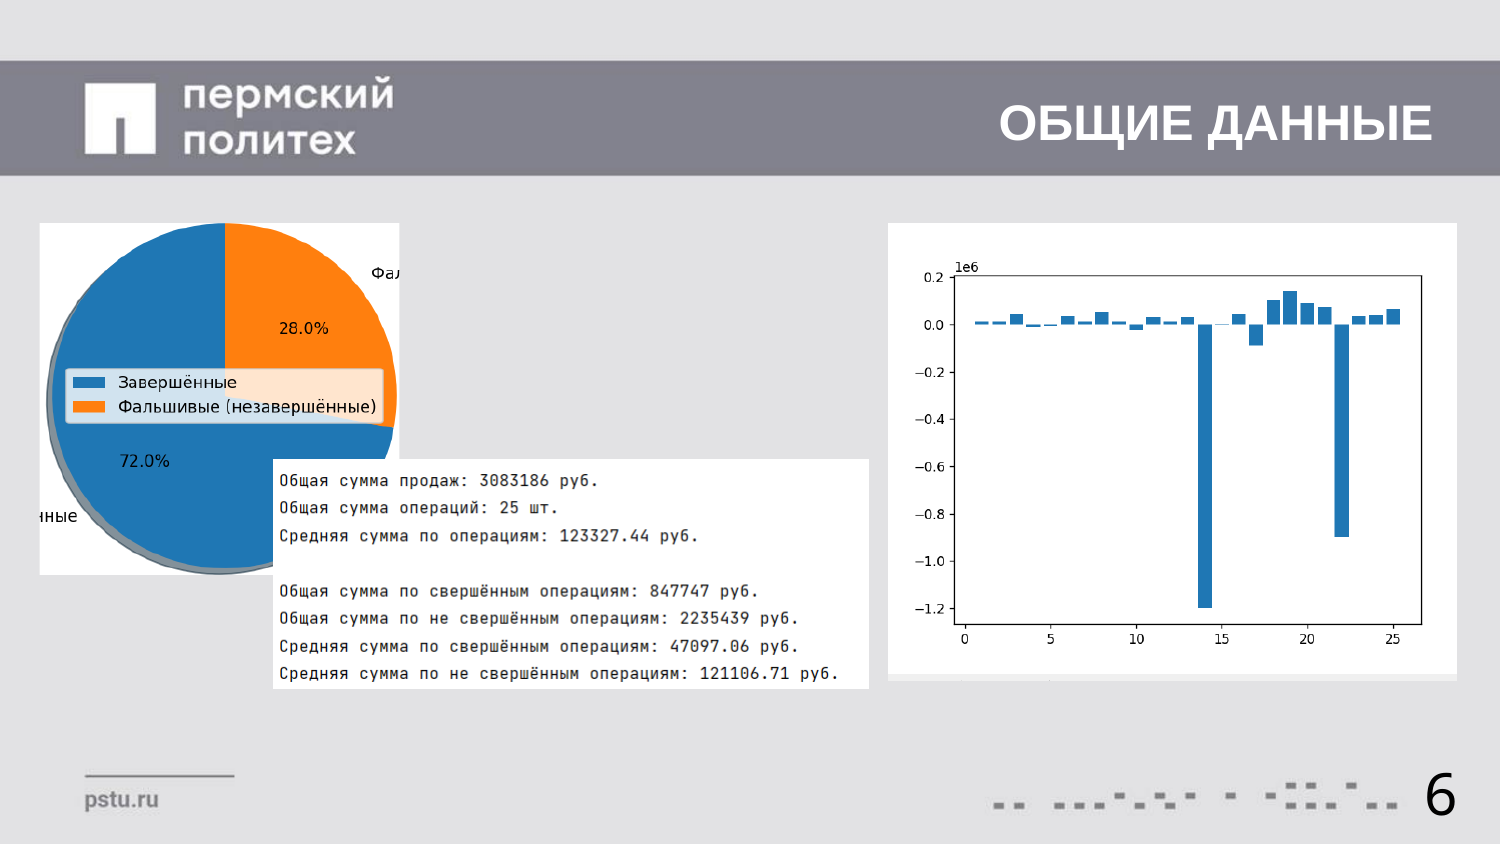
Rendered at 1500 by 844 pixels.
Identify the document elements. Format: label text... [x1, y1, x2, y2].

picture [0, 0, 1500, 844]
title ОБЩИЕ ДАННЫЕ [758, 79, 1449, 162]
text_box 6 [1402, 749, 1480, 835]
